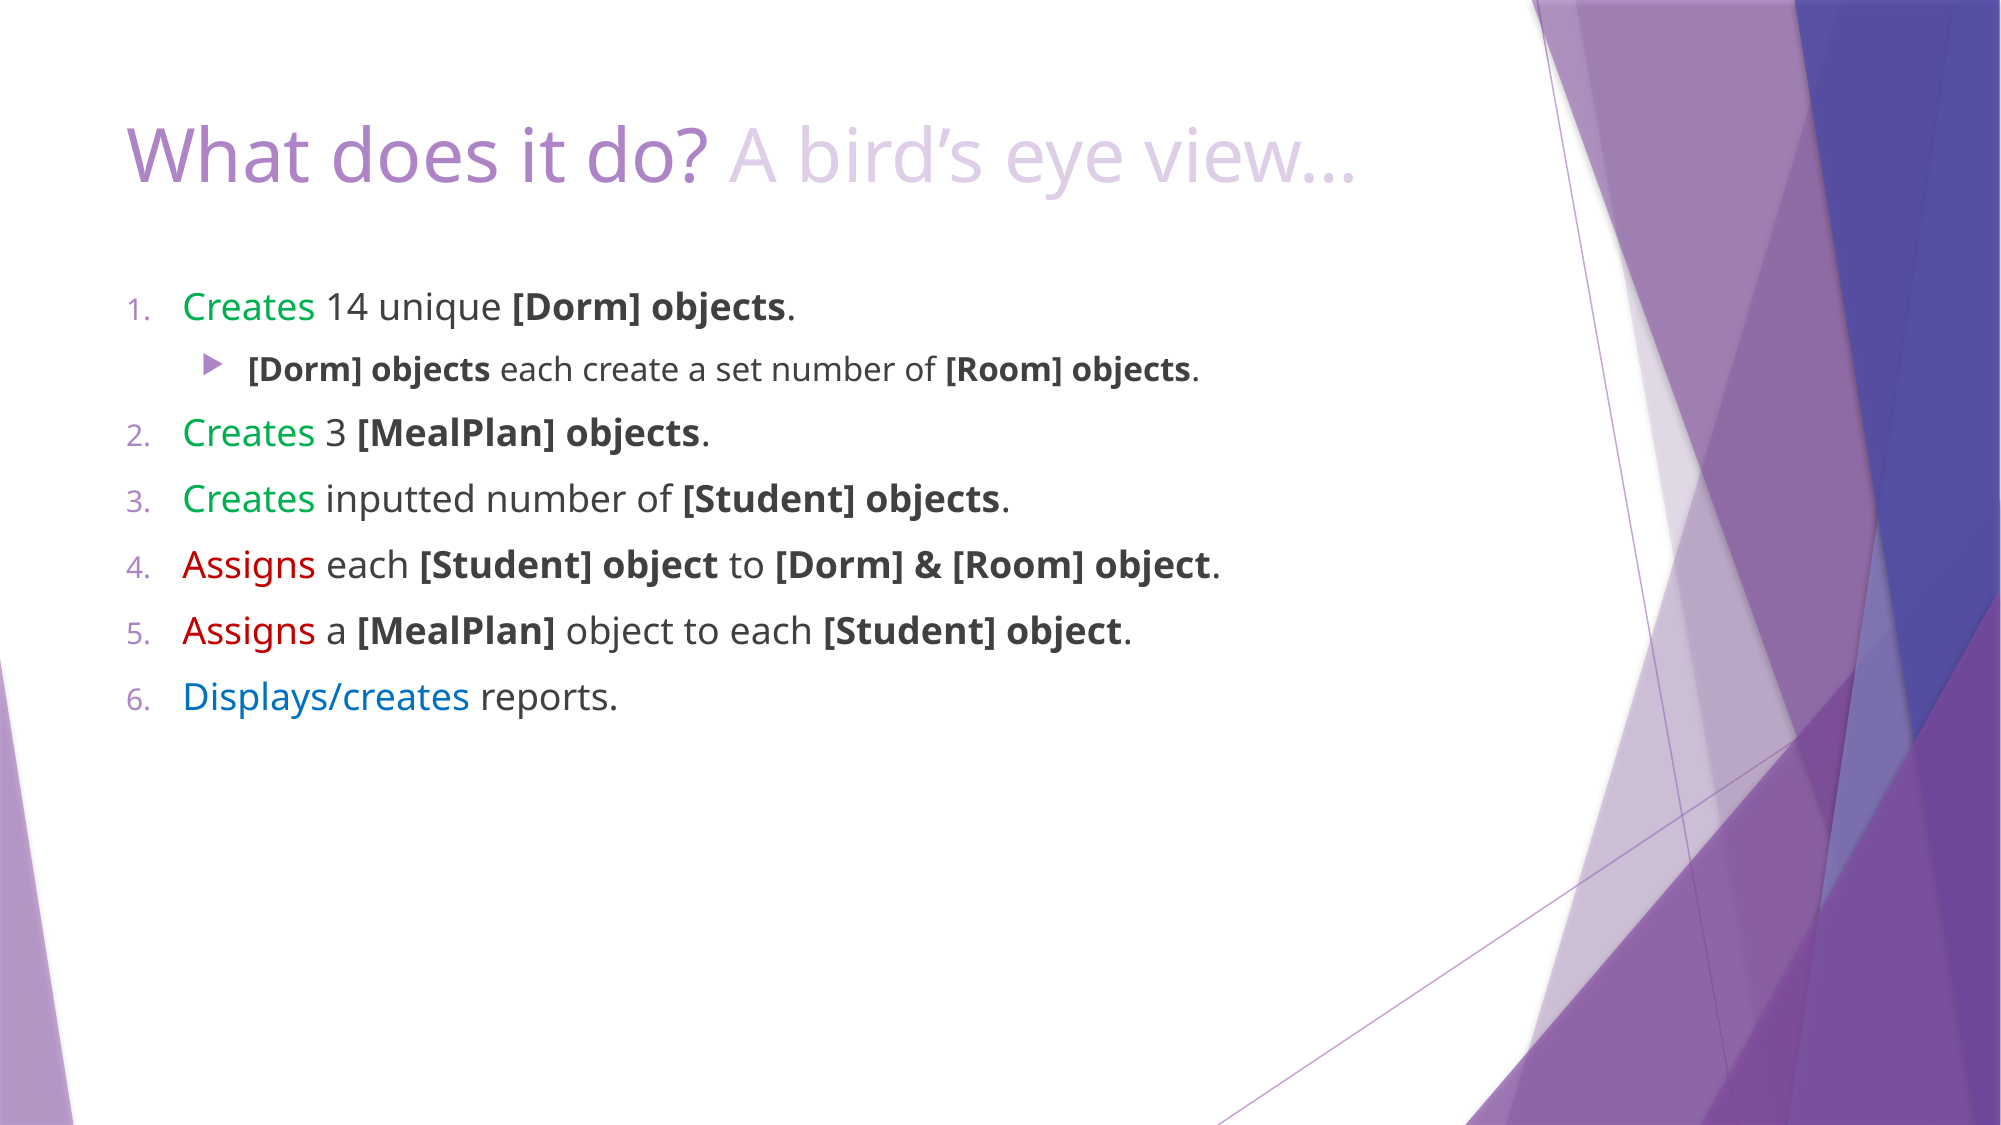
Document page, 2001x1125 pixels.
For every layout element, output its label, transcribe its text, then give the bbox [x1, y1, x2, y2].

list Creates 14 unique [Dorm] objects. [Dorm] objects each create a set number of [Room] objects. Creates 3 [MealPlan] objects. Creates inputted number of [Student] objects. Assigns each [Student] object to [Dorm] & [Room] object. Assigns a [MealPlan] object to each [Student] object. Displays/creates reports. [111, 275, 1522, 912]
title What does it do? A bird’s eye view… [111, 99, 1522, 275]
